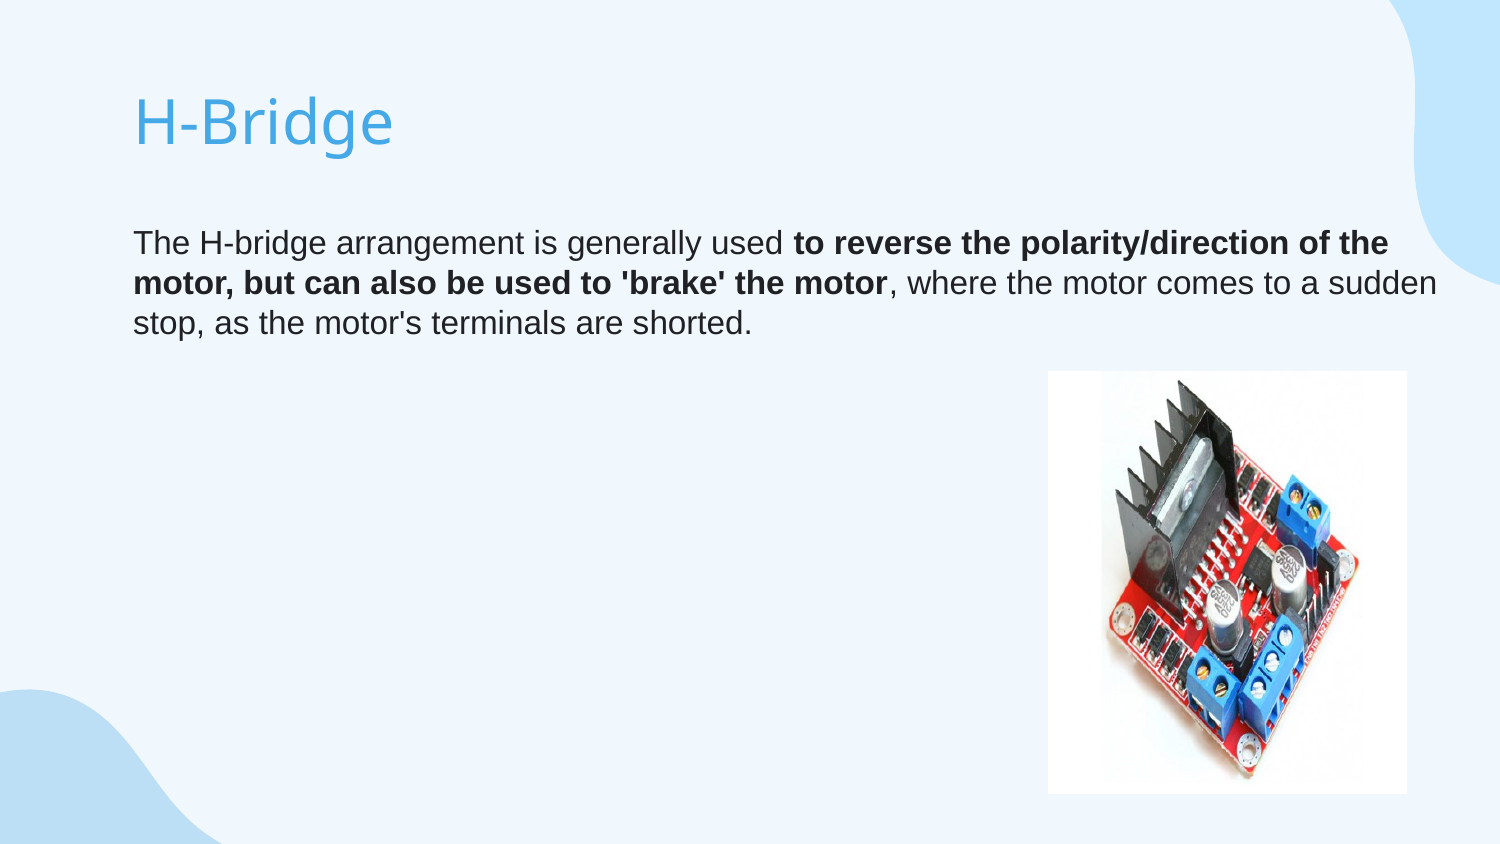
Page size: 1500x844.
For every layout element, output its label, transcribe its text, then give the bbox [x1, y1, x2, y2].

title H-Bridge [118, 72, 1382, 167]
text_box The H-bridge arrangement is generally used to reverse the polarity/direction of the motor, but can also be used to 'brake' the motor, where the motor comes to a sudden stop, as the motor's terminals are shorted. [118, 205, 1454, 356]
picture [1048, 371, 1407, 794]
